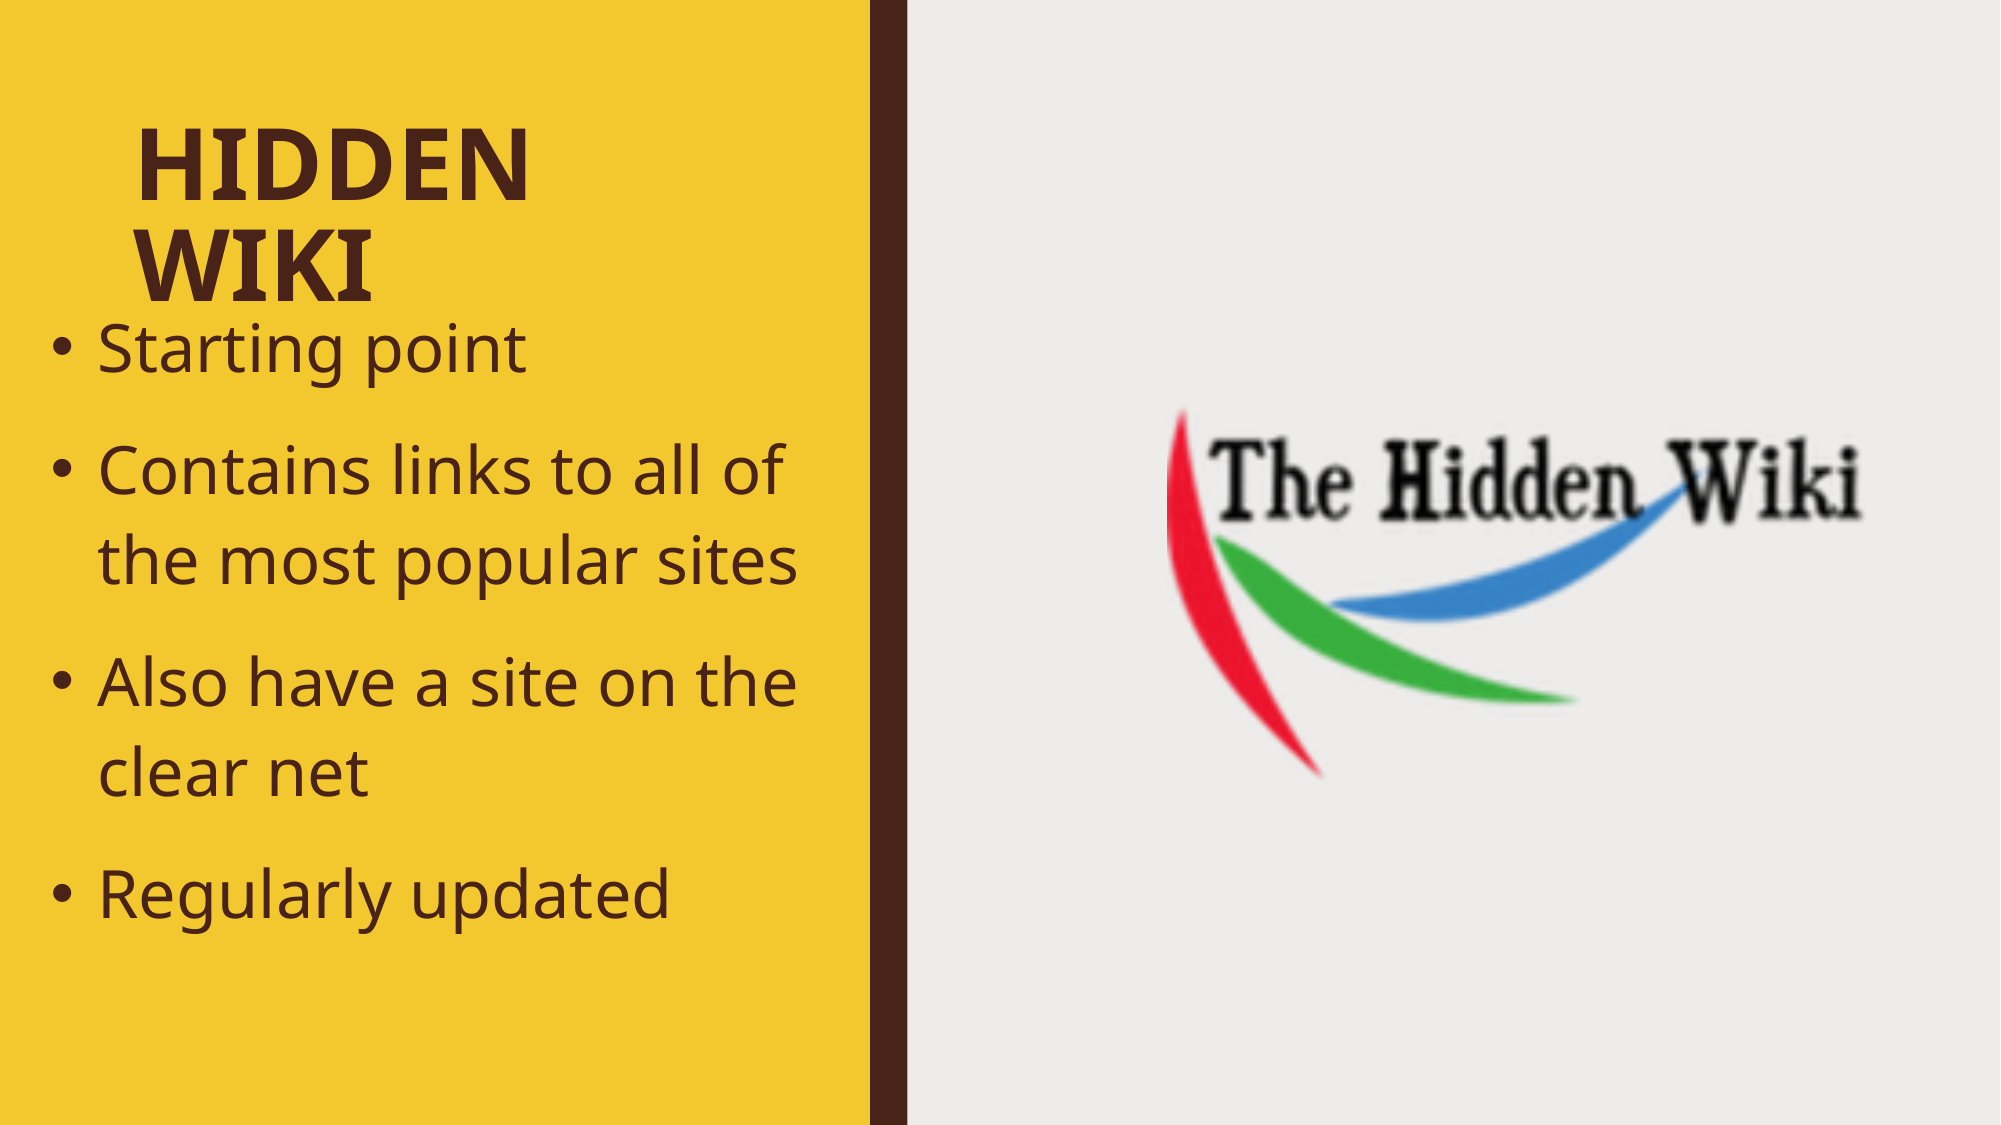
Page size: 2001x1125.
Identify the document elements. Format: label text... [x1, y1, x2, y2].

picture [1167, 233, 1892, 957]
list Starting point Contains links to all of the most popular sites Also have a site on the clear net Regularly updated [35, 287, 835, 1125]
title HIDDEN WIKI [118, 112, 752, 287]
